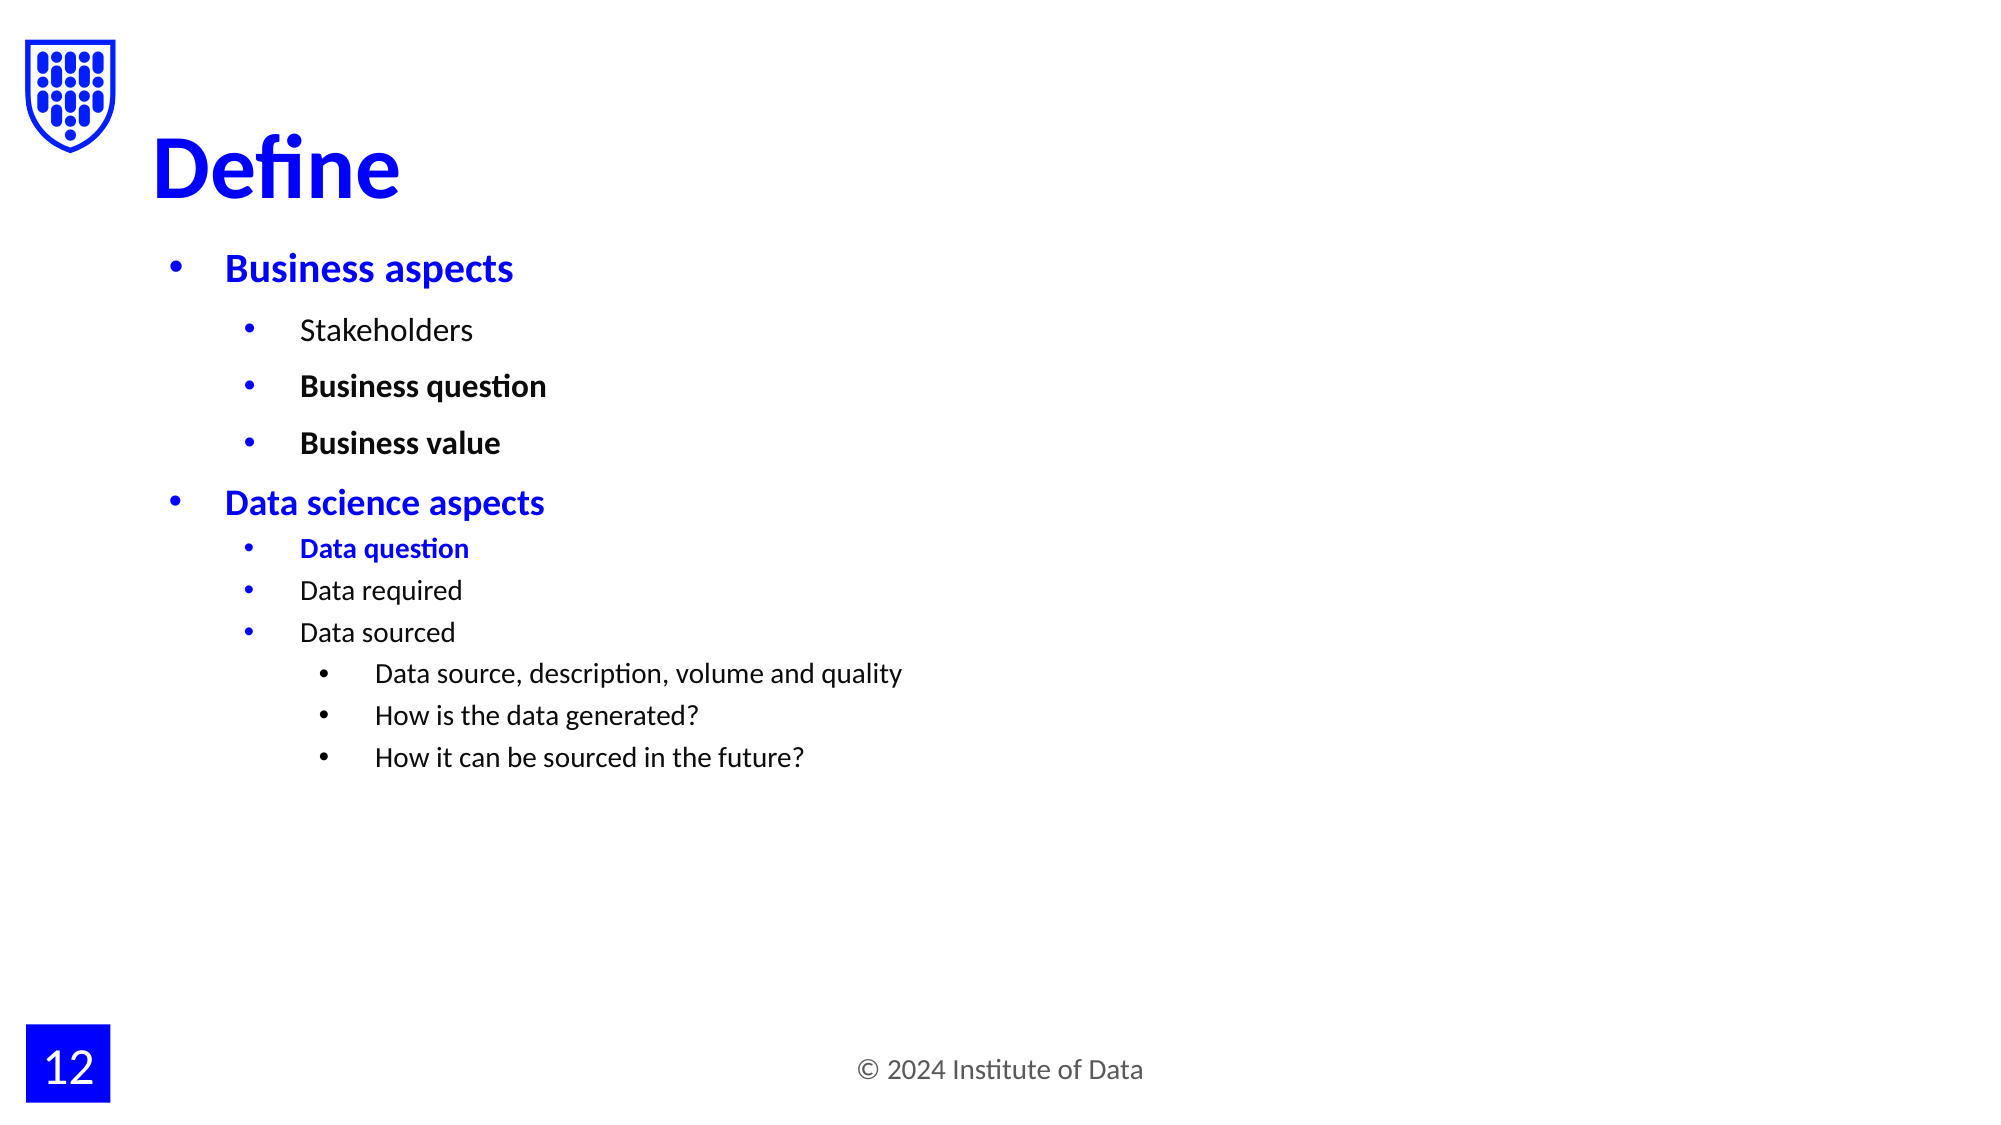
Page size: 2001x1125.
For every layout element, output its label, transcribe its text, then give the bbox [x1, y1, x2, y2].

title Define [137, 59, 1863, 278]
list Business aspects Stakeholders Business question Business value Data science aspects Data question Data required Data sourced Data source, description, volume and quality How is the data generated? How it can be sourced in the future? [135, 239, 1861, 953]
picture [0, 25, 141, 167]
